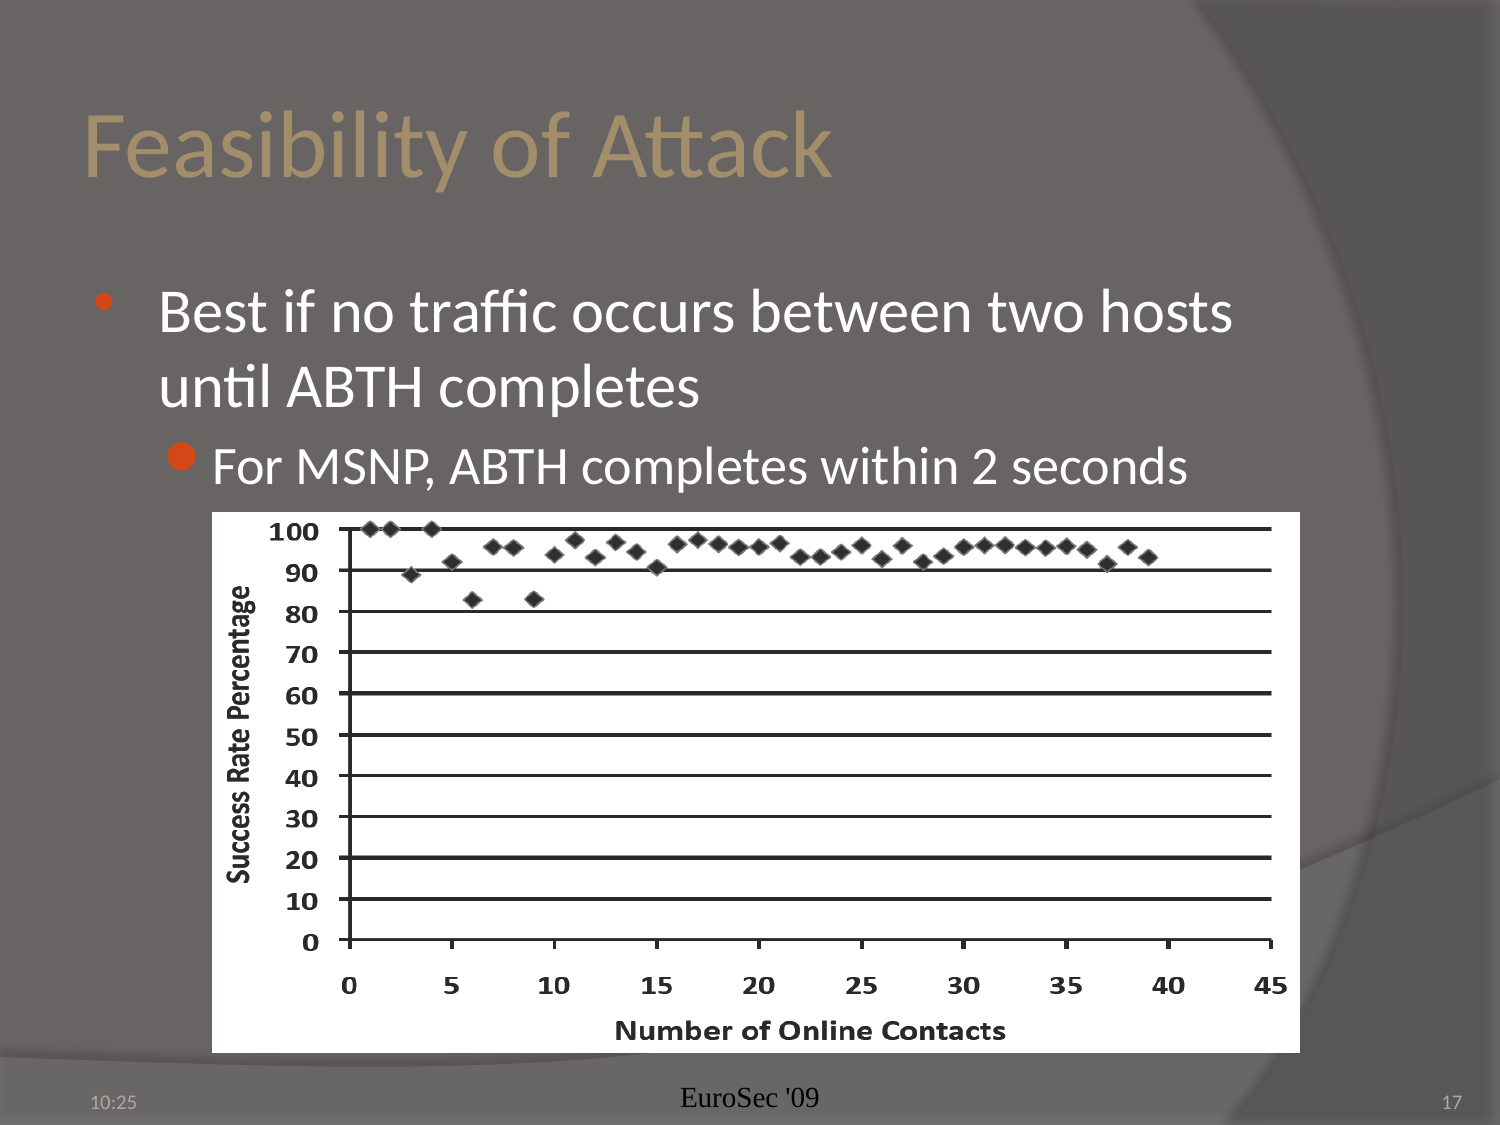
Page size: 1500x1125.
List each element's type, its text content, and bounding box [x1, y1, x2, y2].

footer EuroSec '09 [512, 1063, 988, 1114]
title Feasibility of Attack [75, 45, 1300, 233]
slide_number 17 [1337, 1053, 1463, 1114]
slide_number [75, 1053, 425, 1114]
picture [212, 512, 1301, 1053]
list Best if no traffic occurs between two hosts until ABTH completes For MSNP, ABTH completes within 2 seconds [75, 262, 1300, 1005]
